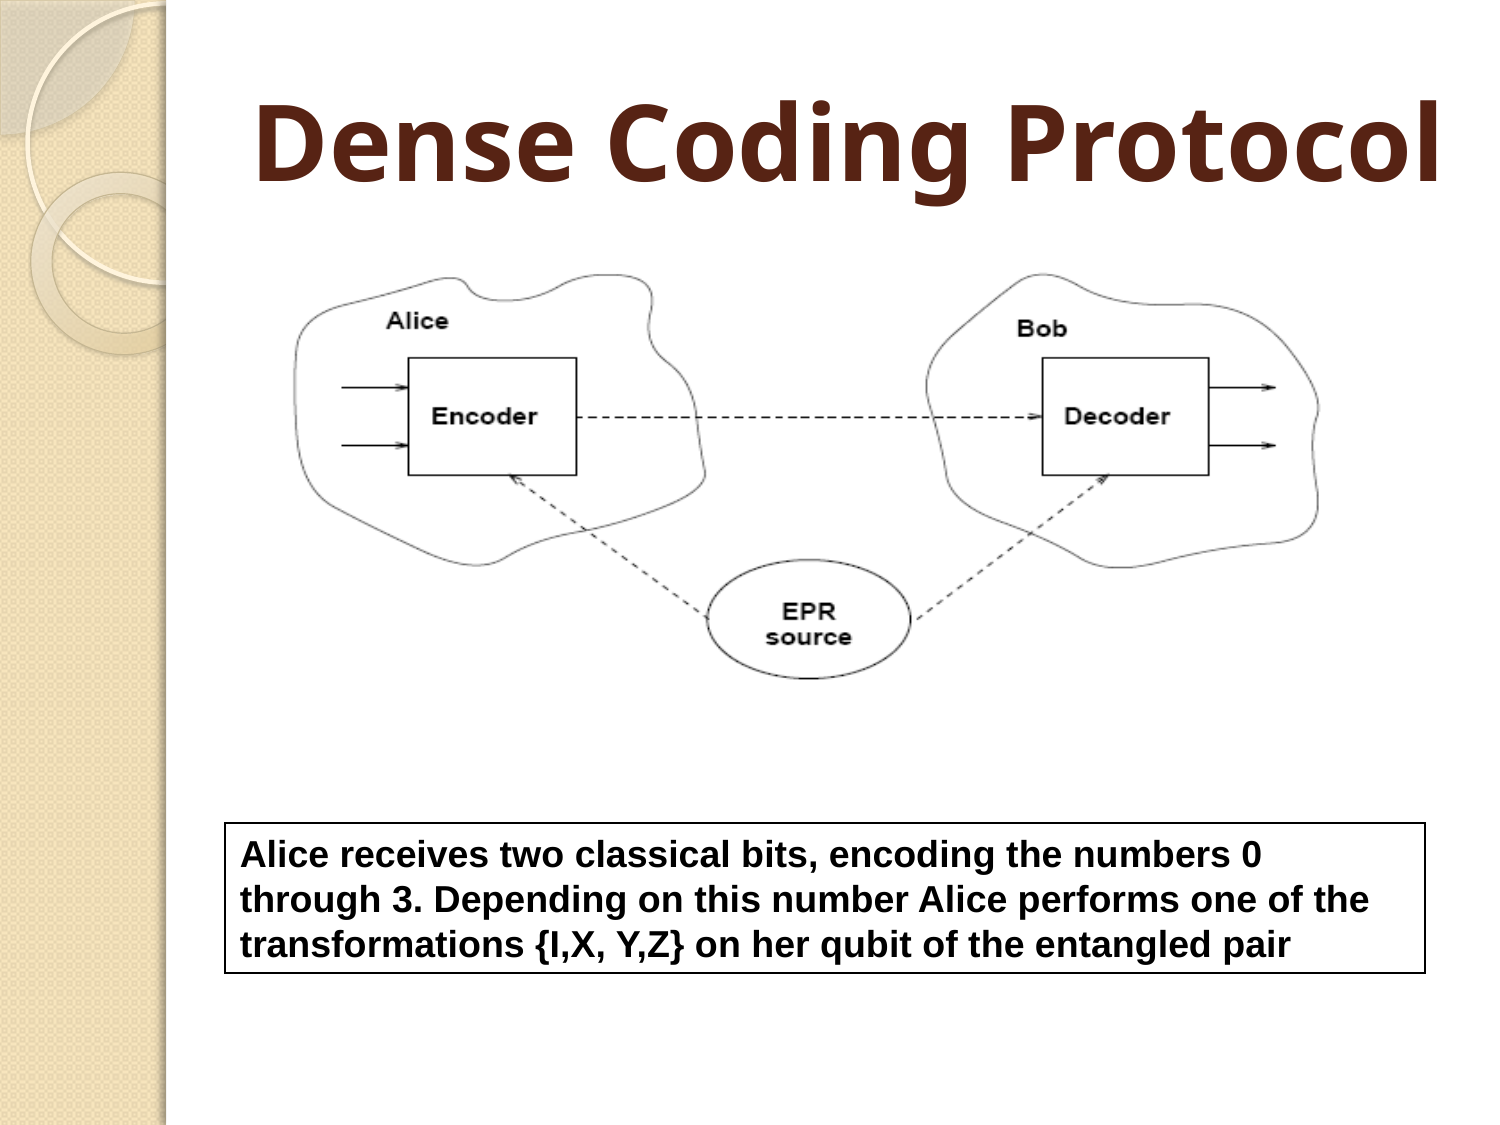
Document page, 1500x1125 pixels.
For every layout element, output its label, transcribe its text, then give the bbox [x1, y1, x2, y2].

text_box Alice receives two classical bits, encoding the numbers 0 through 3. Depending on this number Alice performs one of the transformations {I,X, Y,Z} on her qubit of the entangled pair [224, 823, 1425, 973]
title Dense Coding Protocol [235, 45, 1466, 233]
picture [249, 262, 1342, 688]
